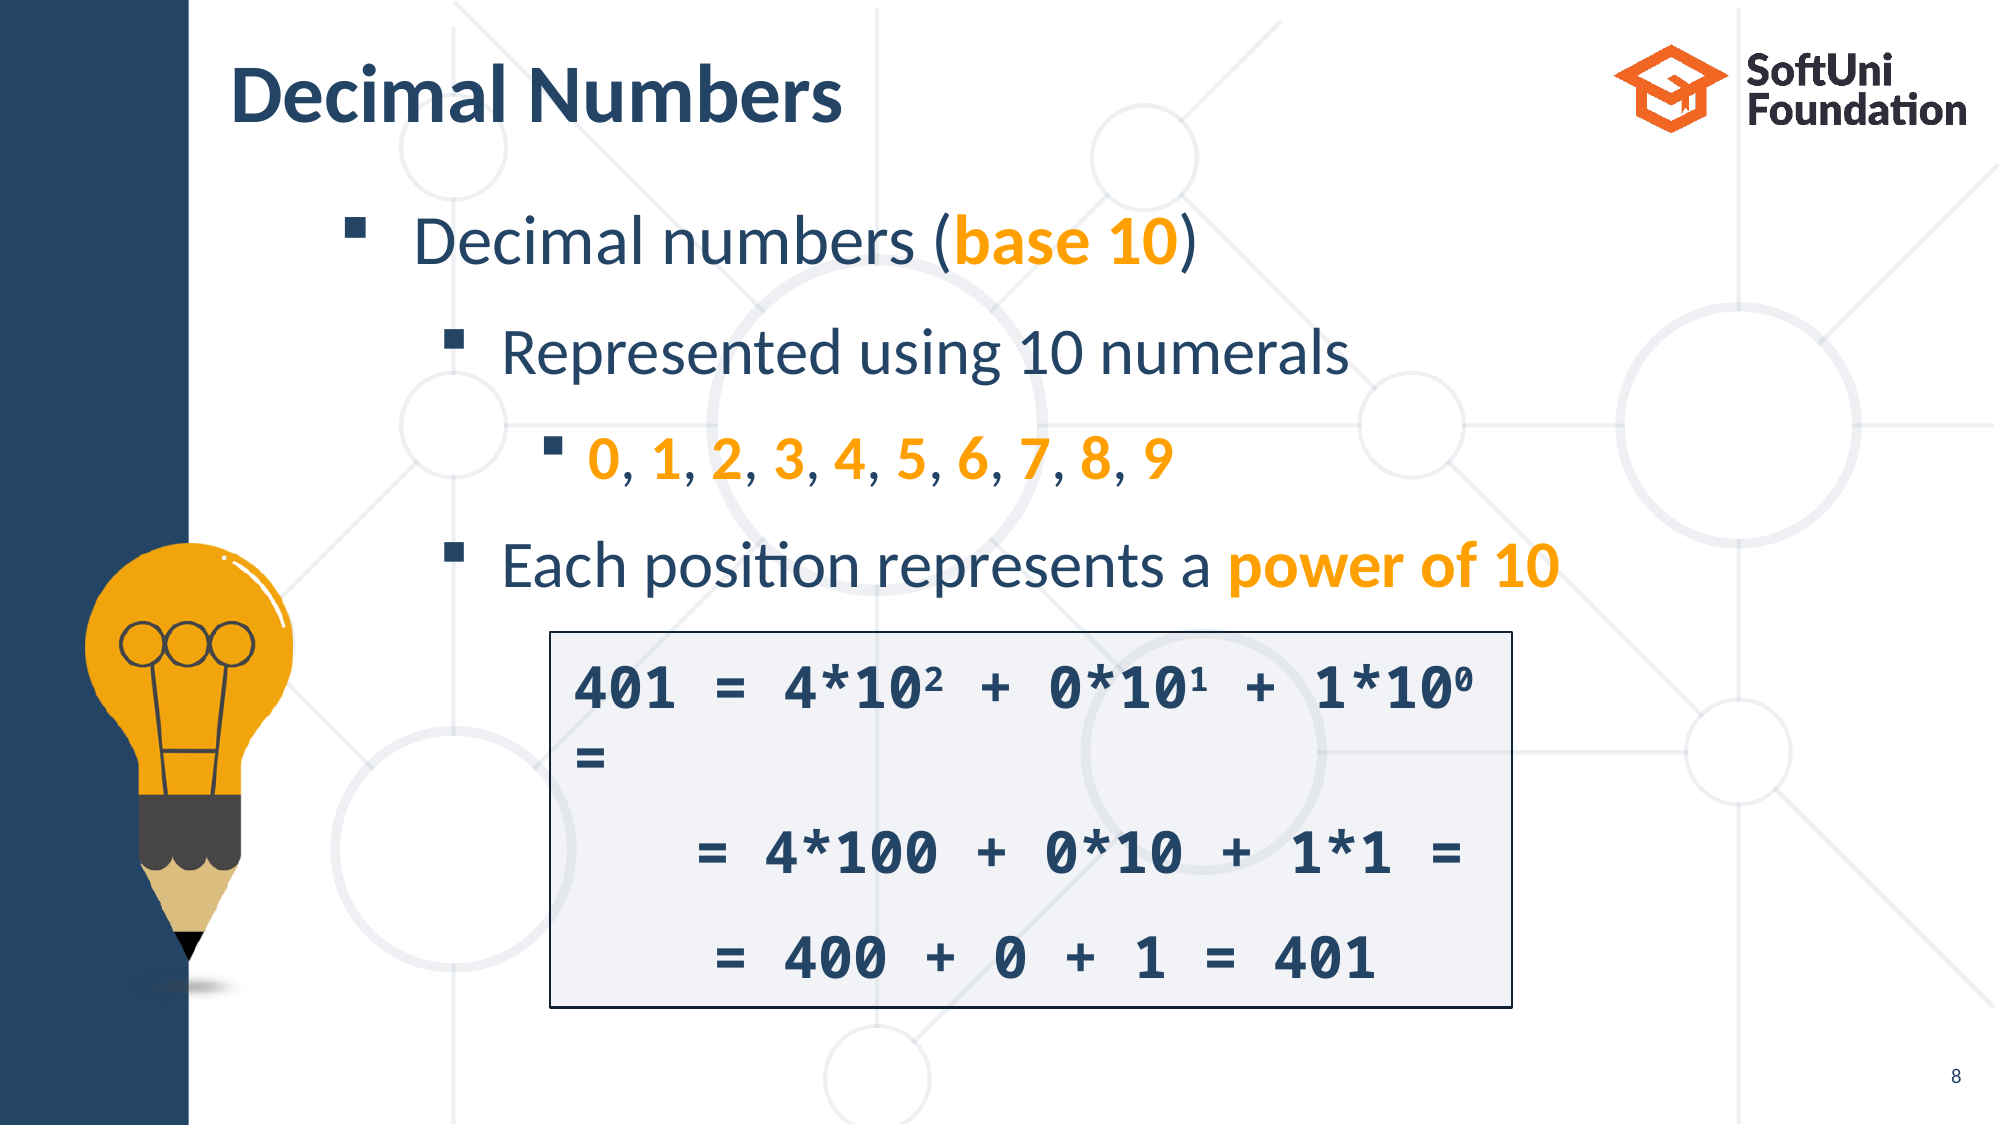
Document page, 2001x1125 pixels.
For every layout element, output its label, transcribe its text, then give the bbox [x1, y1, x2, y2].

slide_number 8 [1897, 1049, 1968, 1101]
picture [85, 543, 293, 1003]
list Decimal numbers (base 10) Represented using 10 numerals 0, 1, 2, 3, 4, 5, 6, 7, 8, 9 Each position represents a power of 10 [321, 183, 1968, 1050]
picture [1613, 44, 1966, 133]
text_box 401 = 4*102 + 0*101 + 1*100 = = 4*100 + 0*10 + 1*1 = = 400 + 0 + 1 = 401 [549, 632, 1512, 1008]
title Decimal Numbers [212, 16, 1591, 162]
